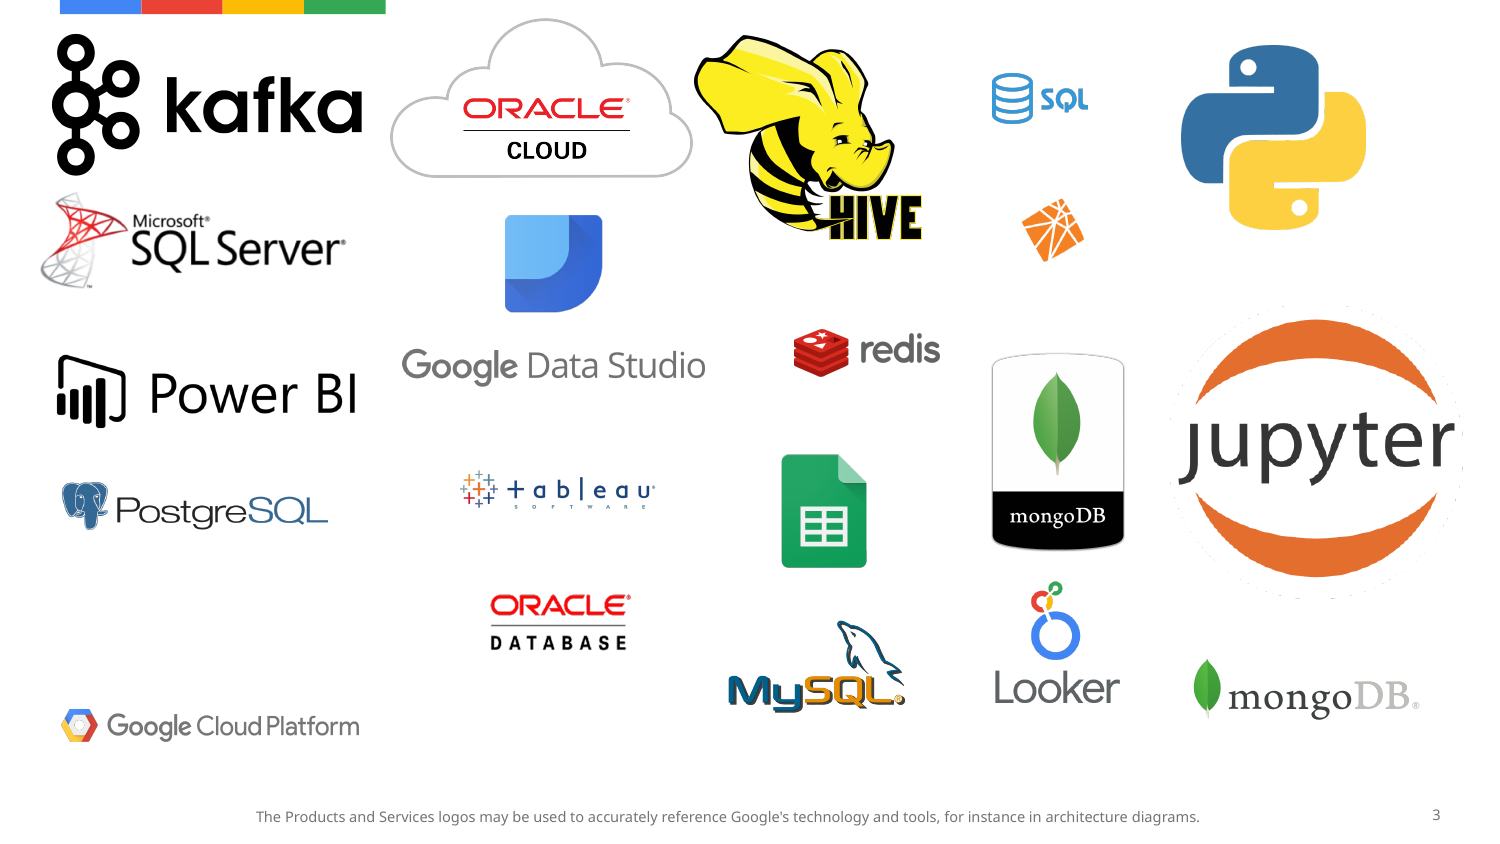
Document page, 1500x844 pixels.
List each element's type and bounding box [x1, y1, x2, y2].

picture [794, 328, 940, 378]
picture [390, 18, 922, 719]
picture [61, 708, 359, 742]
picture [1181, 45, 1367, 231]
picture [987, 348, 1127, 554]
picture [29, 11, 385, 571]
picture [995, 581, 1120, 704]
picture [992, 73, 1089, 124]
picture [713, 450, 918, 769]
picture [1160, 303, 1463, 787]
picture [1015, 191, 1092, 269]
